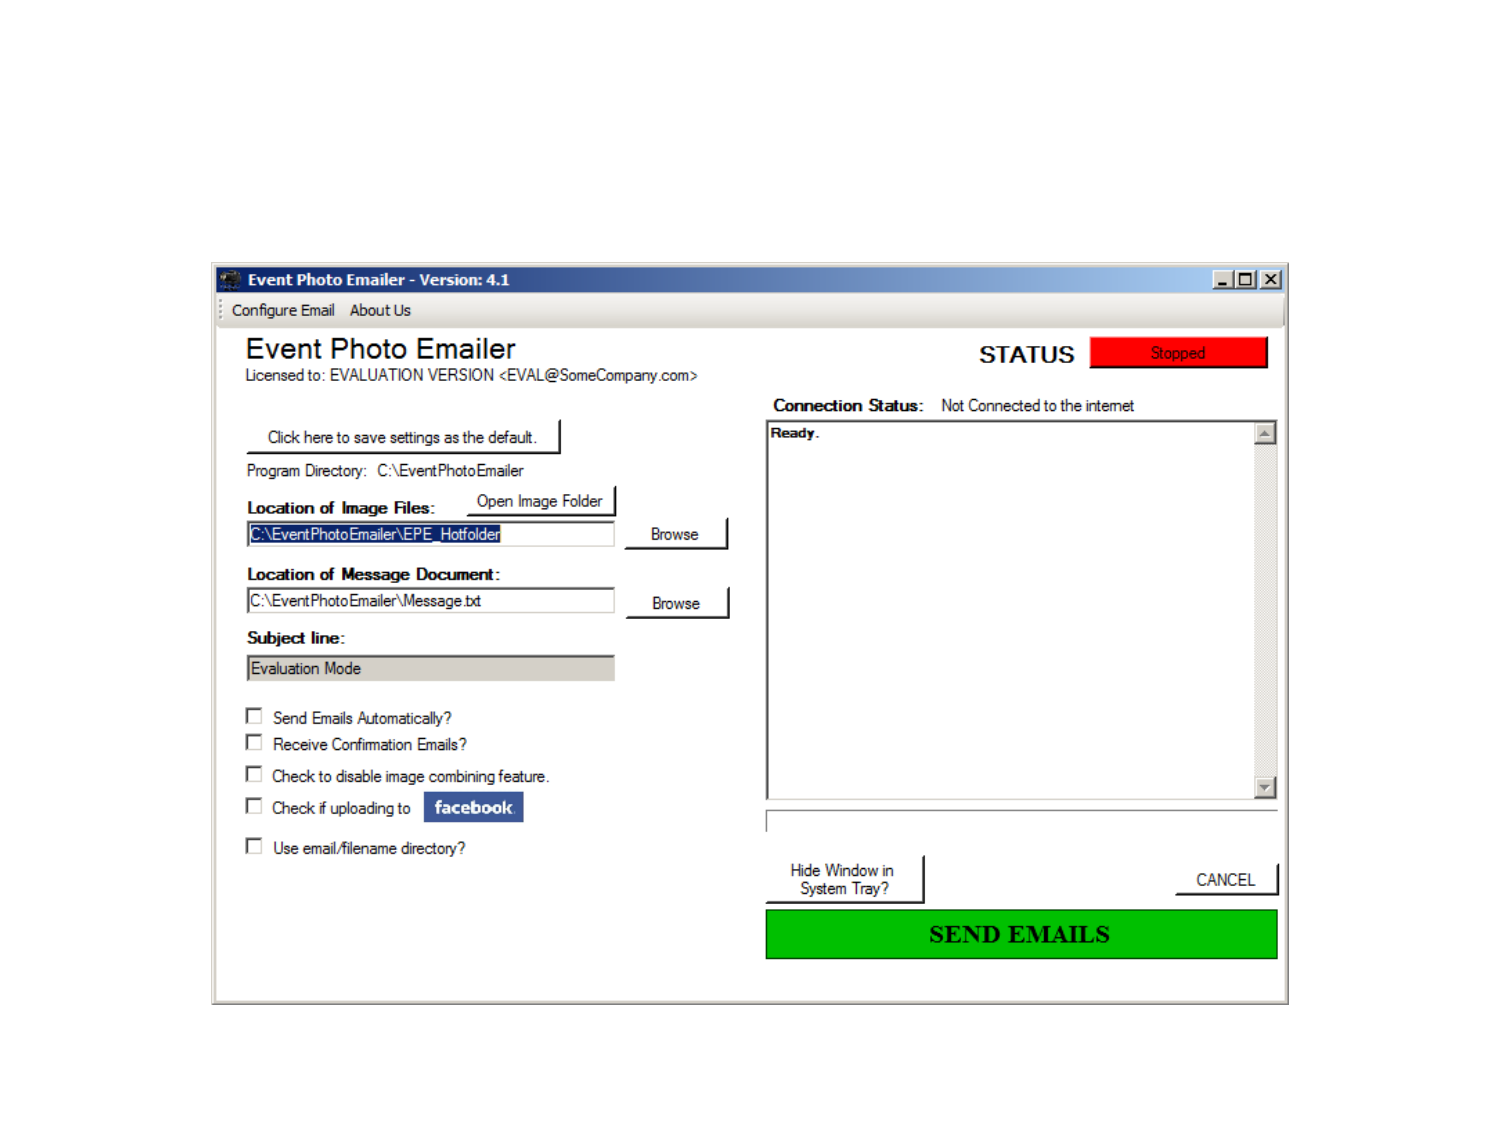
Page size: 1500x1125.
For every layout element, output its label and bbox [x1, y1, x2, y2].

list [211, 262, 1289, 1006]
